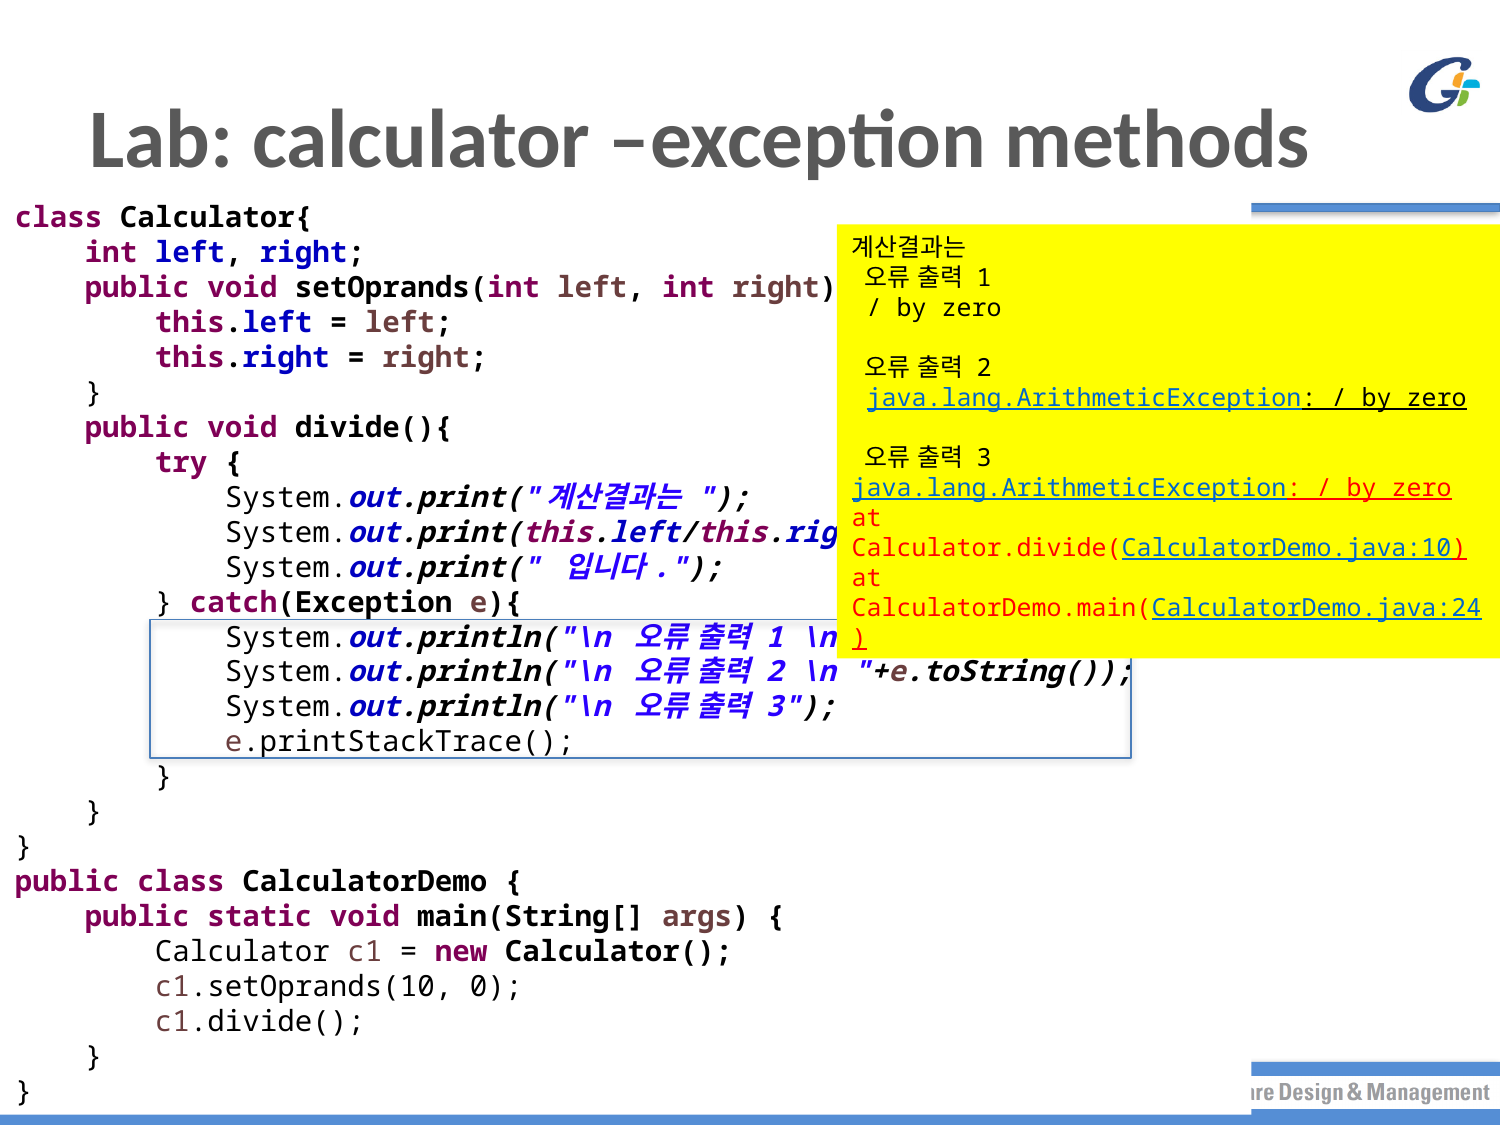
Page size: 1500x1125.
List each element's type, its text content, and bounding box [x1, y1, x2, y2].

picture [1401, 50, 1482, 115]
picture [1252, 1076, 1500, 1109]
text_box class Calculator{ int left, right; public void setOprands(int left, int right){ this.left = left; this.right = right; } public void divide(){ try { System.out.print("계산결과는 "); System.out.print(this.left/this.right); System.out.print(" 입니다."); } catch(Exception e){ System.out.println("\n 오류 출력 1 \n "+e.getMessage()); System.out.println("\n 오류 출력 2 \n "+e.toString()); System.out.println("\n 오류 출력 3"); e.printStackTrace(); } } } public class CalculatorDemo { public static void main(String[] args) { Calculator c1 = new Calculator(); c1.setOprands(10, 0); c1.divide(); } } [0, 190, 1252, 1115]
text_box 계산결과는 오류 출력 1 / by zero 오류 출력 2 java.lang.ArithmeticException: / by zero 오류 출력 3 java.lang.ArithmeticException: / by zero at Calculator.divide(CalculatorDemo.java:10) at CalculatorDemo.main(CalculatorDemo.java:24) [836, 224, 1500, 659]
text_box [149, 619, 1132, 759]
title Lab: calculator –exception methods [75, 76, 1425, 224]
